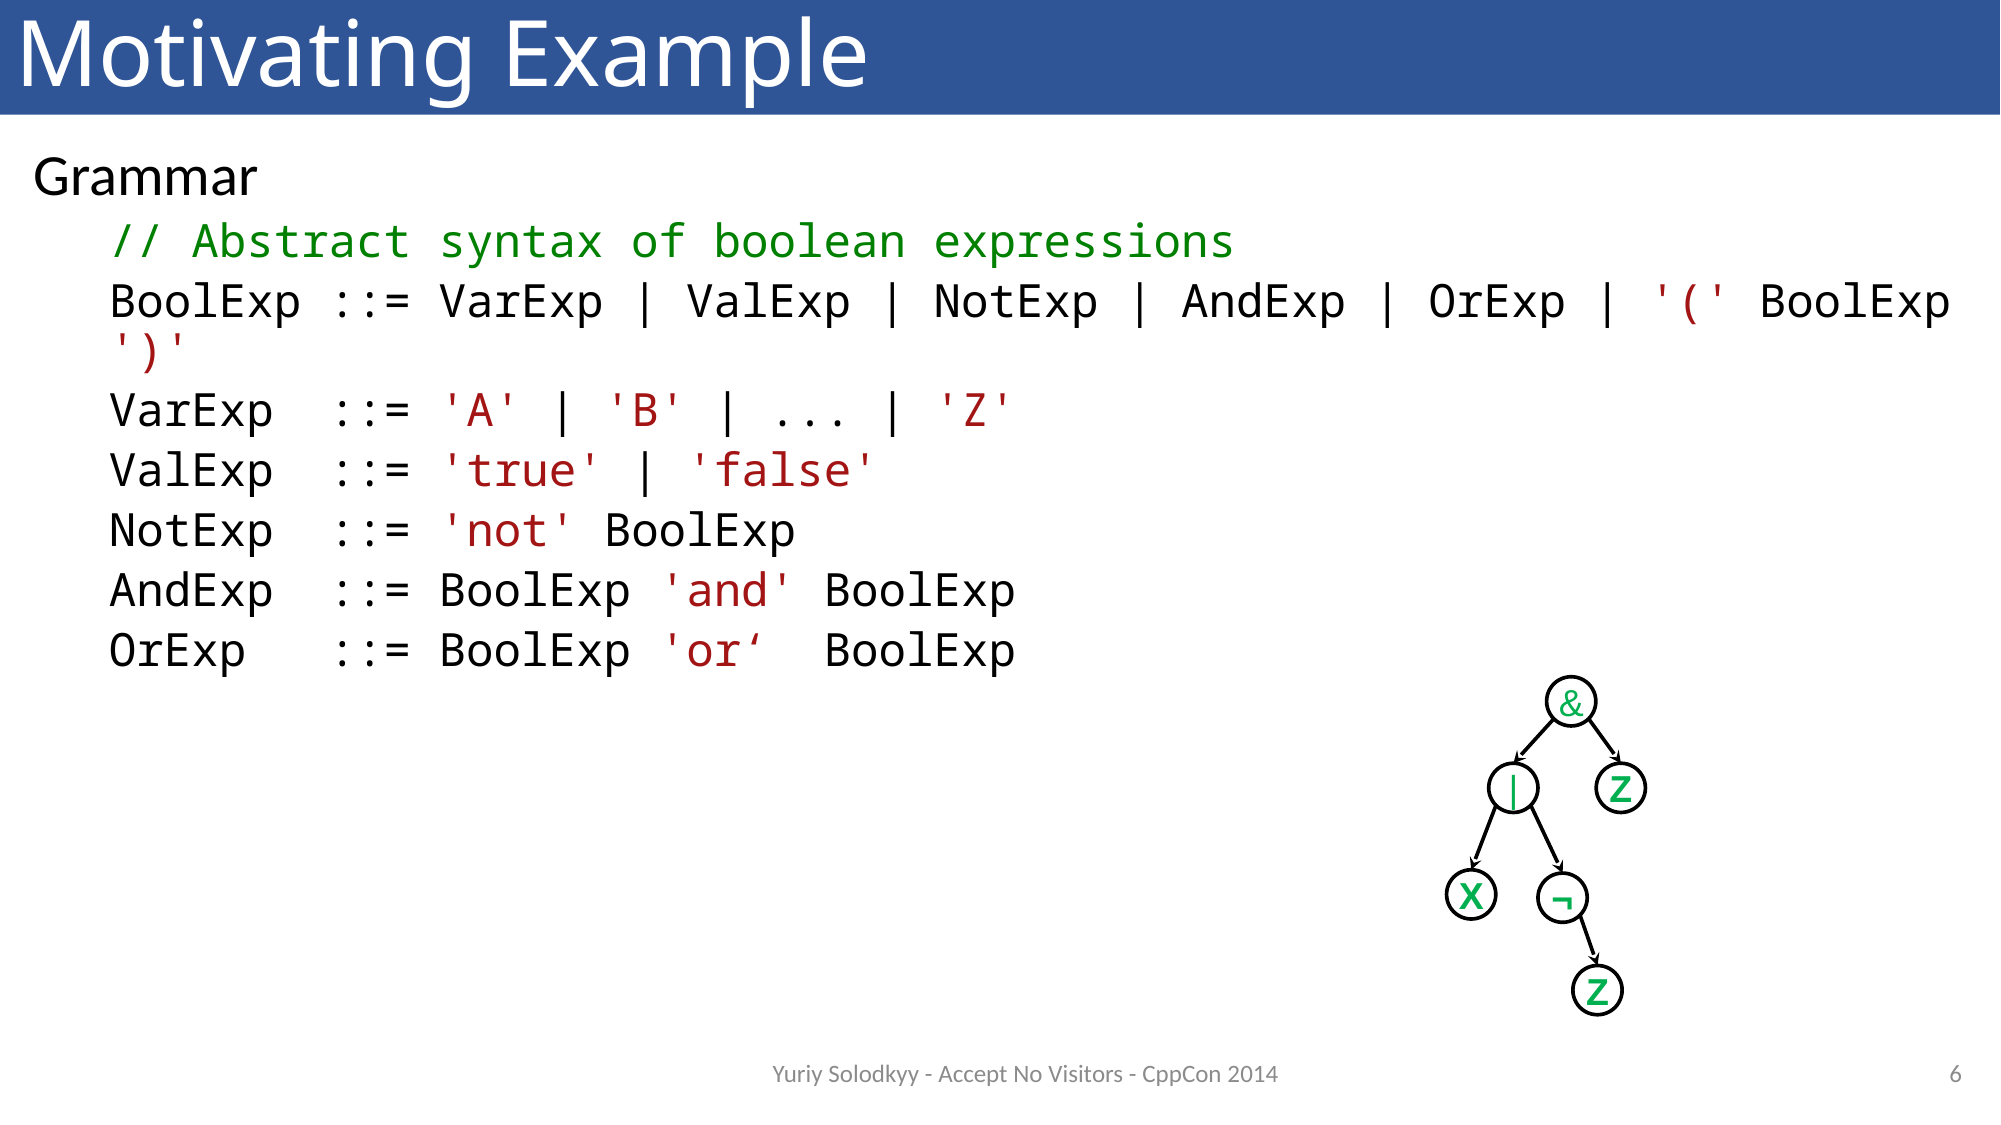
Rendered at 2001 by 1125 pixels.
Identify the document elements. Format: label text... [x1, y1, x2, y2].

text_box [1513, 718, 1554, 764]
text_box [1588, 718, 1621, 764]
footer Yuriy Solodkyy - Accept No Visitors - CppCon 2014 [181, 1042, 1871, 1103]
text_box & [1546, 676, 1596, 726]
list Grammar // Abstract syntax of boolean expressions BoolExp ::= VarExp | ValExp | NotExp | AndExp | OrExp | '(' BoolExp ')' VarExp ::= 'A' | 'B' | ... | 'Z' ValExp ::= 'true' | 'false' NotExp ::= 'not' BoolExp AndExp ::= BoolExp 'and' BoolExp OrExp ::= BoolExp 'or‘ BoolExp [18, 137, 1978, 1025]
text_box ¬ [1537, 873, 1588, 923]
text_box Z [1596, 763, 1646, 813]
text_box | [1488, 763, 1538, 813]
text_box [1471, 805, 1496, 870]
title Motivating Example [0, 0, 2000, 115]
text_box X [1446, 869, 1496, 920]
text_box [1579, 915, 1598, 966]
slide_number 6 [1887, 1042, 1978, 1103]
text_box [1530, 805, 1563, 874]
text_box Z [1572, 965, 1623, 1015]
